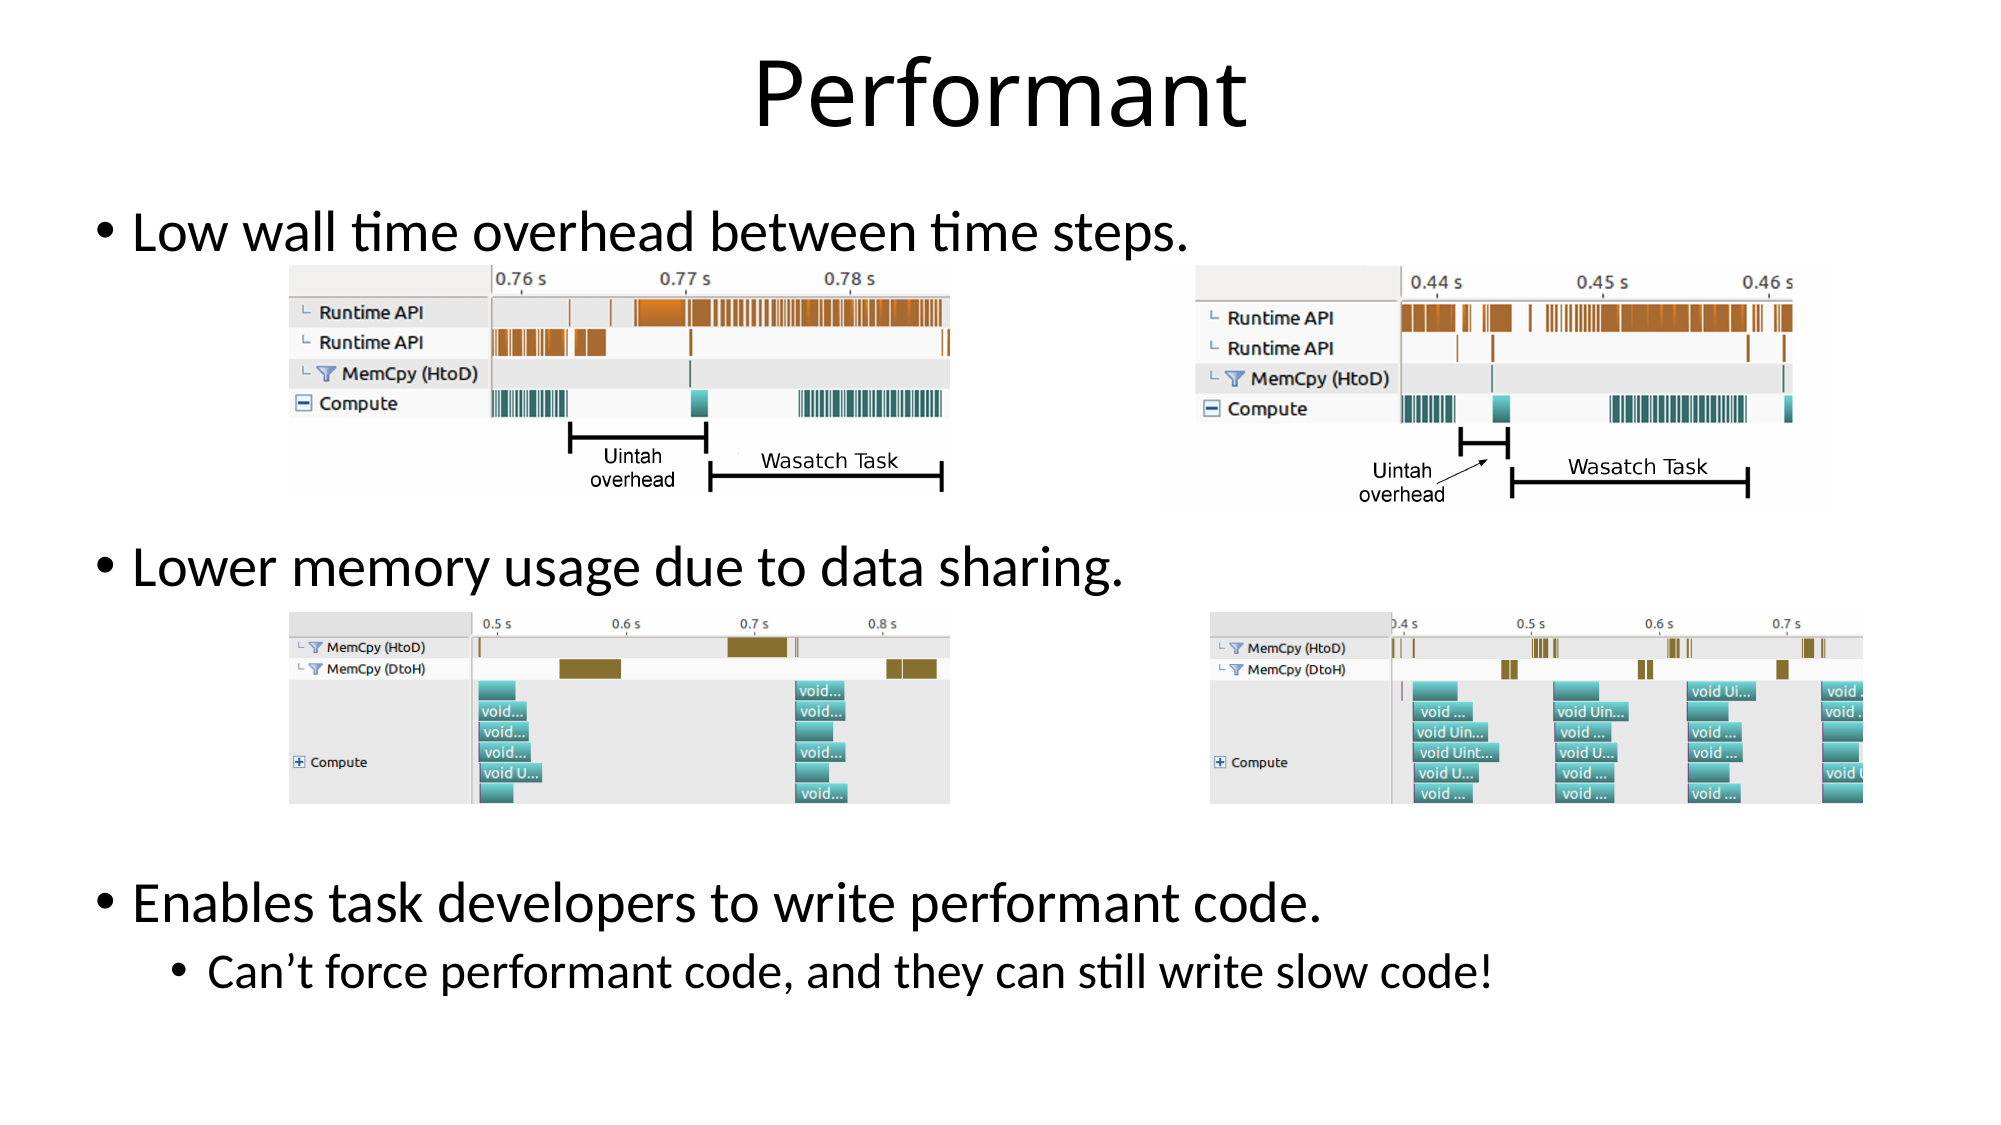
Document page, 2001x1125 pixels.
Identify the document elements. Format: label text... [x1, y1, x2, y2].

picture [1210, 612, 1863, 804]
picture [1159, 265, 1832, 510]
picture [289, 612, 950, 804]
picture [289, 265, 950, 497]
list Low wall time overhead between time steps. Lower memory usage due to data sharing. Enables task developers to write performant code. Can’t force performant code, and they can still write slow code! [80, 193, 1917, 1014]
title Performant [137, 23, 1863, 171]
